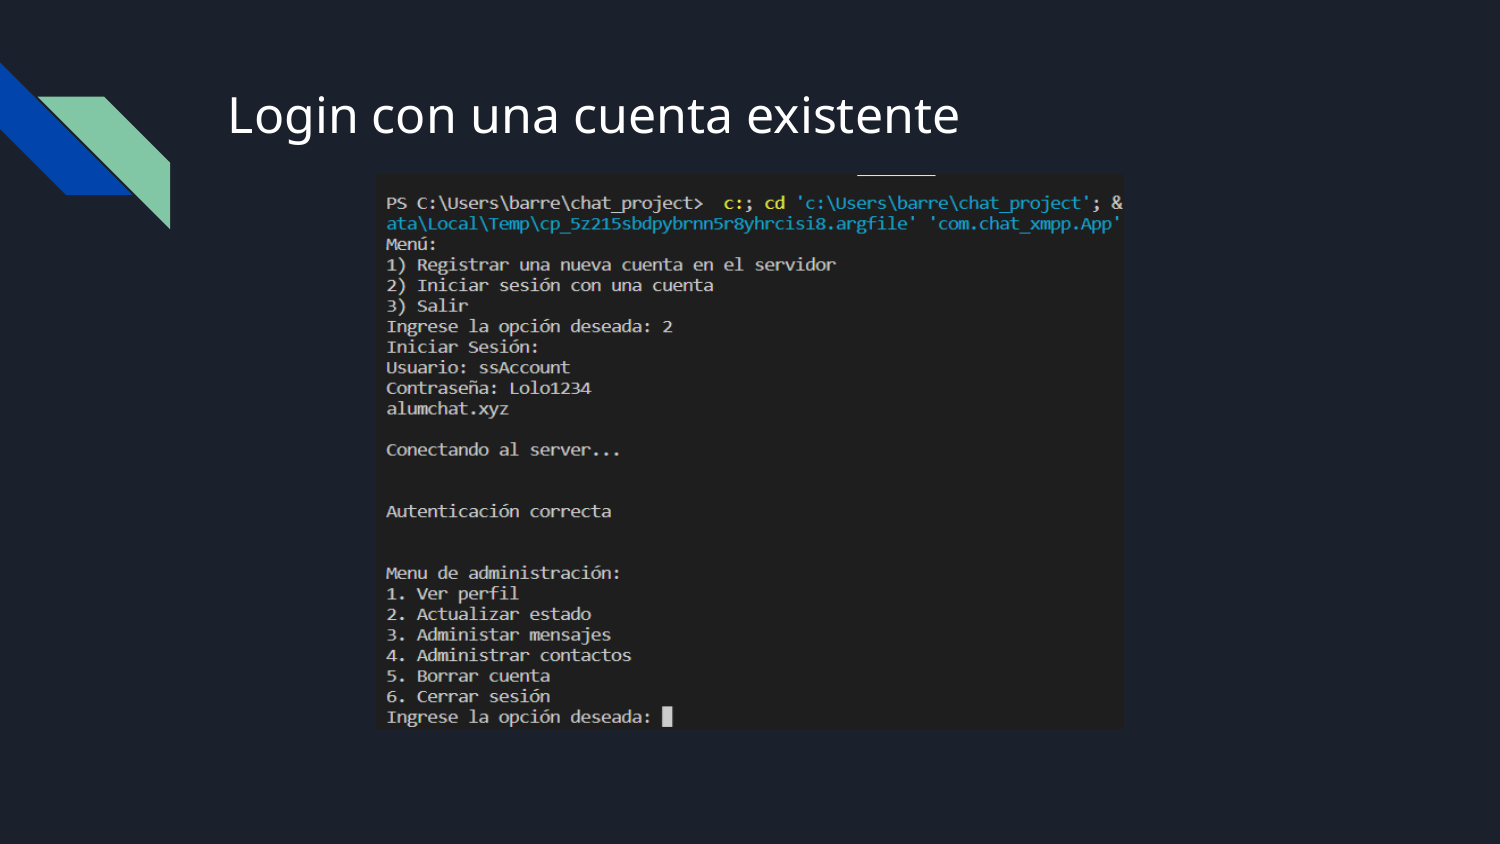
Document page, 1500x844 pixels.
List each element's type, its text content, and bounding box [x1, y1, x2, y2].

title Login con una cuenta existente [212, 64, 1368, 215]
picture [376, 174, 1124, 729]
